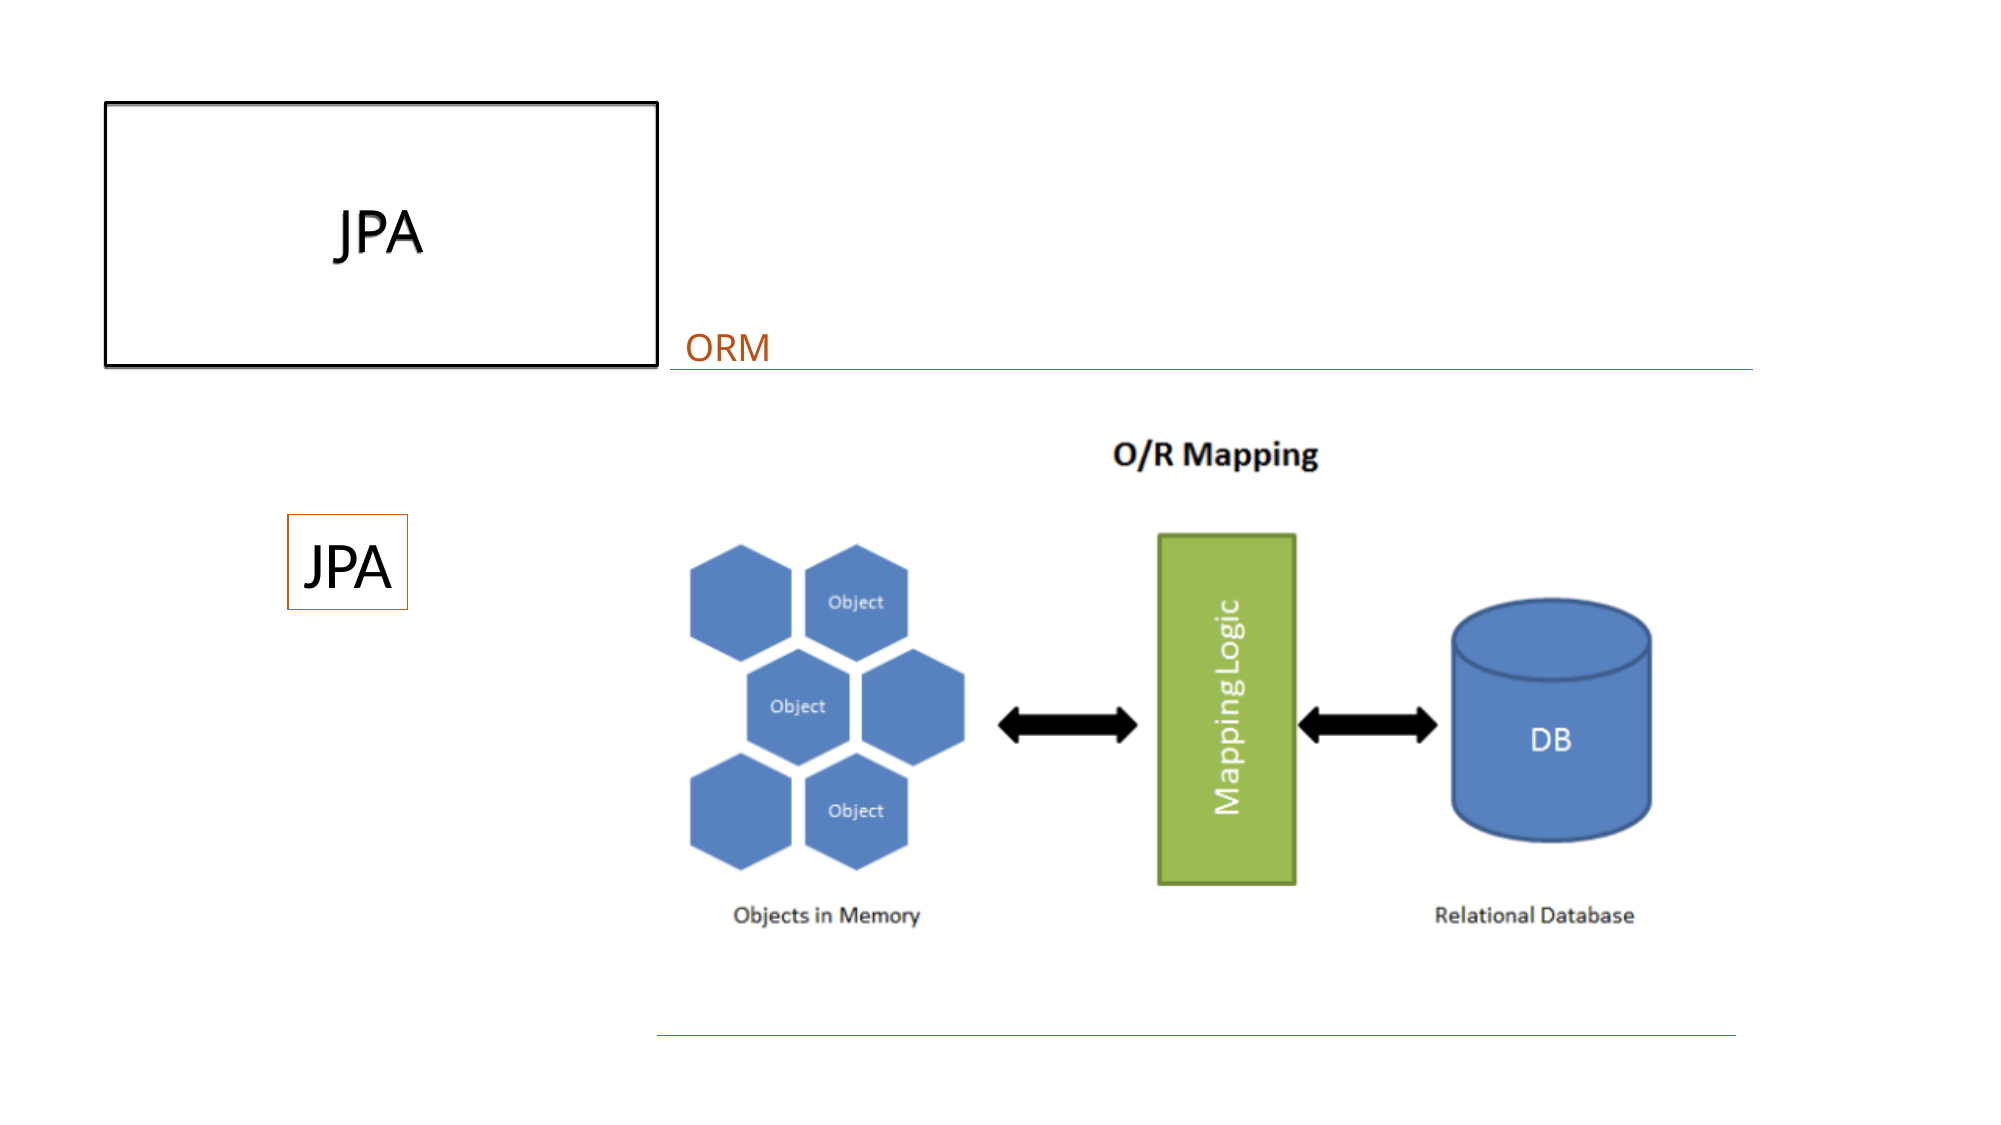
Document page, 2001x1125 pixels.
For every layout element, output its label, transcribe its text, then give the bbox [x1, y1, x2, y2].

text_box ORM [670, 316, 1360, 368]
title JPA [105, 102, 658, 366]
text_box JPA [288, 514, 408, 610]
text_box ORM [670, 370, 1360, 377]
picture [669, 430, 1662, 930]
